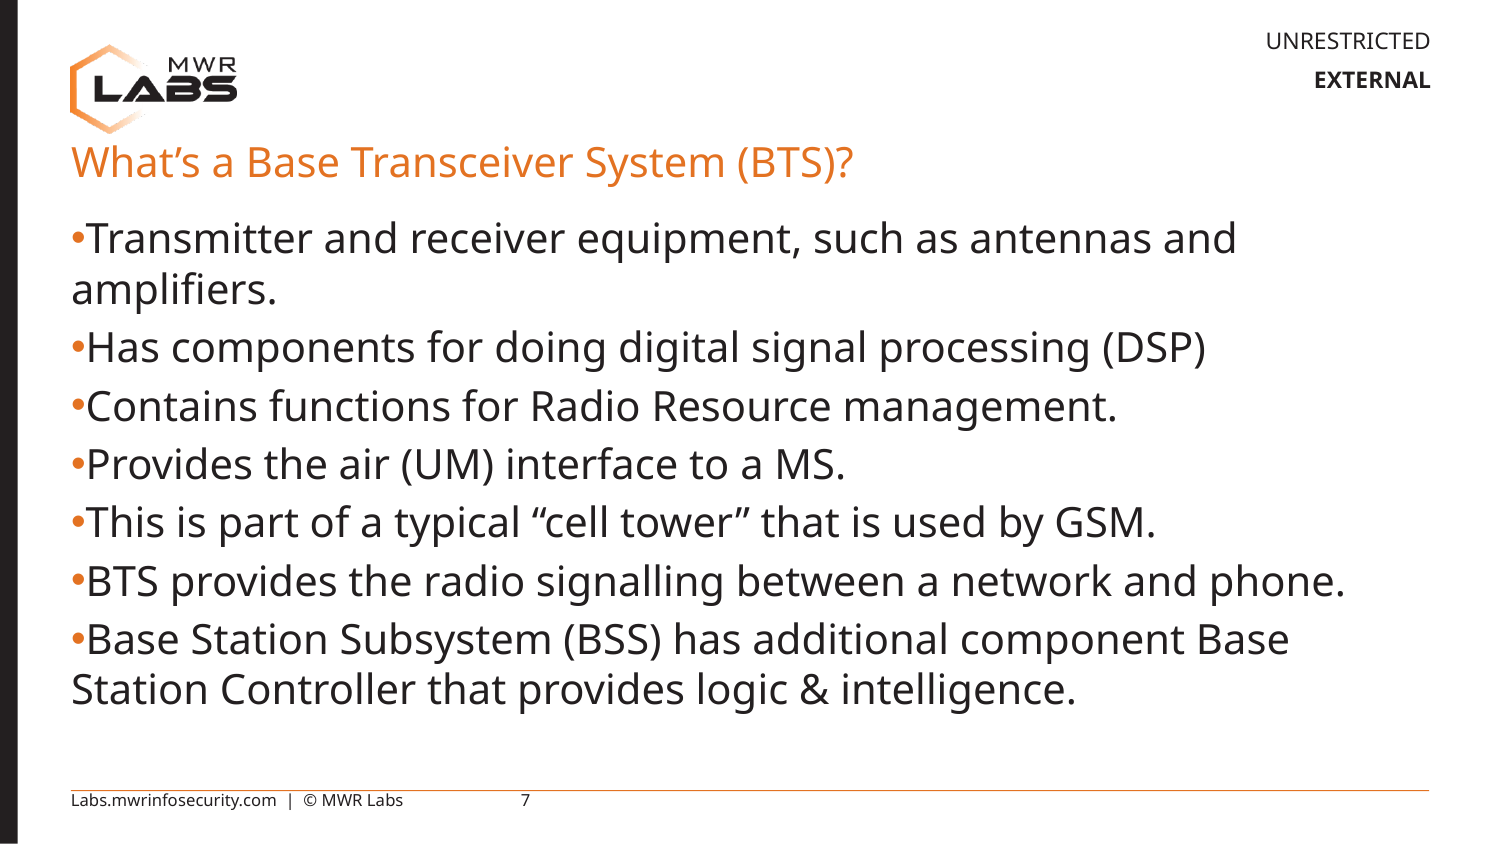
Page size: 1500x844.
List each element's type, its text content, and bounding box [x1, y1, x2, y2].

list Transmitter and receiver equipment, such as antennas and amplifiers. Has components for doing digital signal processing (DSP) Contains functions for Radio Resource management. Provides the air (UM) interface to a MS. This is part of a typical “cell tower” that is used by GSM. BTS provides the radio signalling between a network and phone. Base Station Subsystem (BSS) has additional component Base Station Controller that provides logic & intelligence. [56, 204, 1430, 772]
picture [70, 44, 237, 133]
title What’s a Base Transceiver System (BTS)? [56, 133, 1430, 188]
